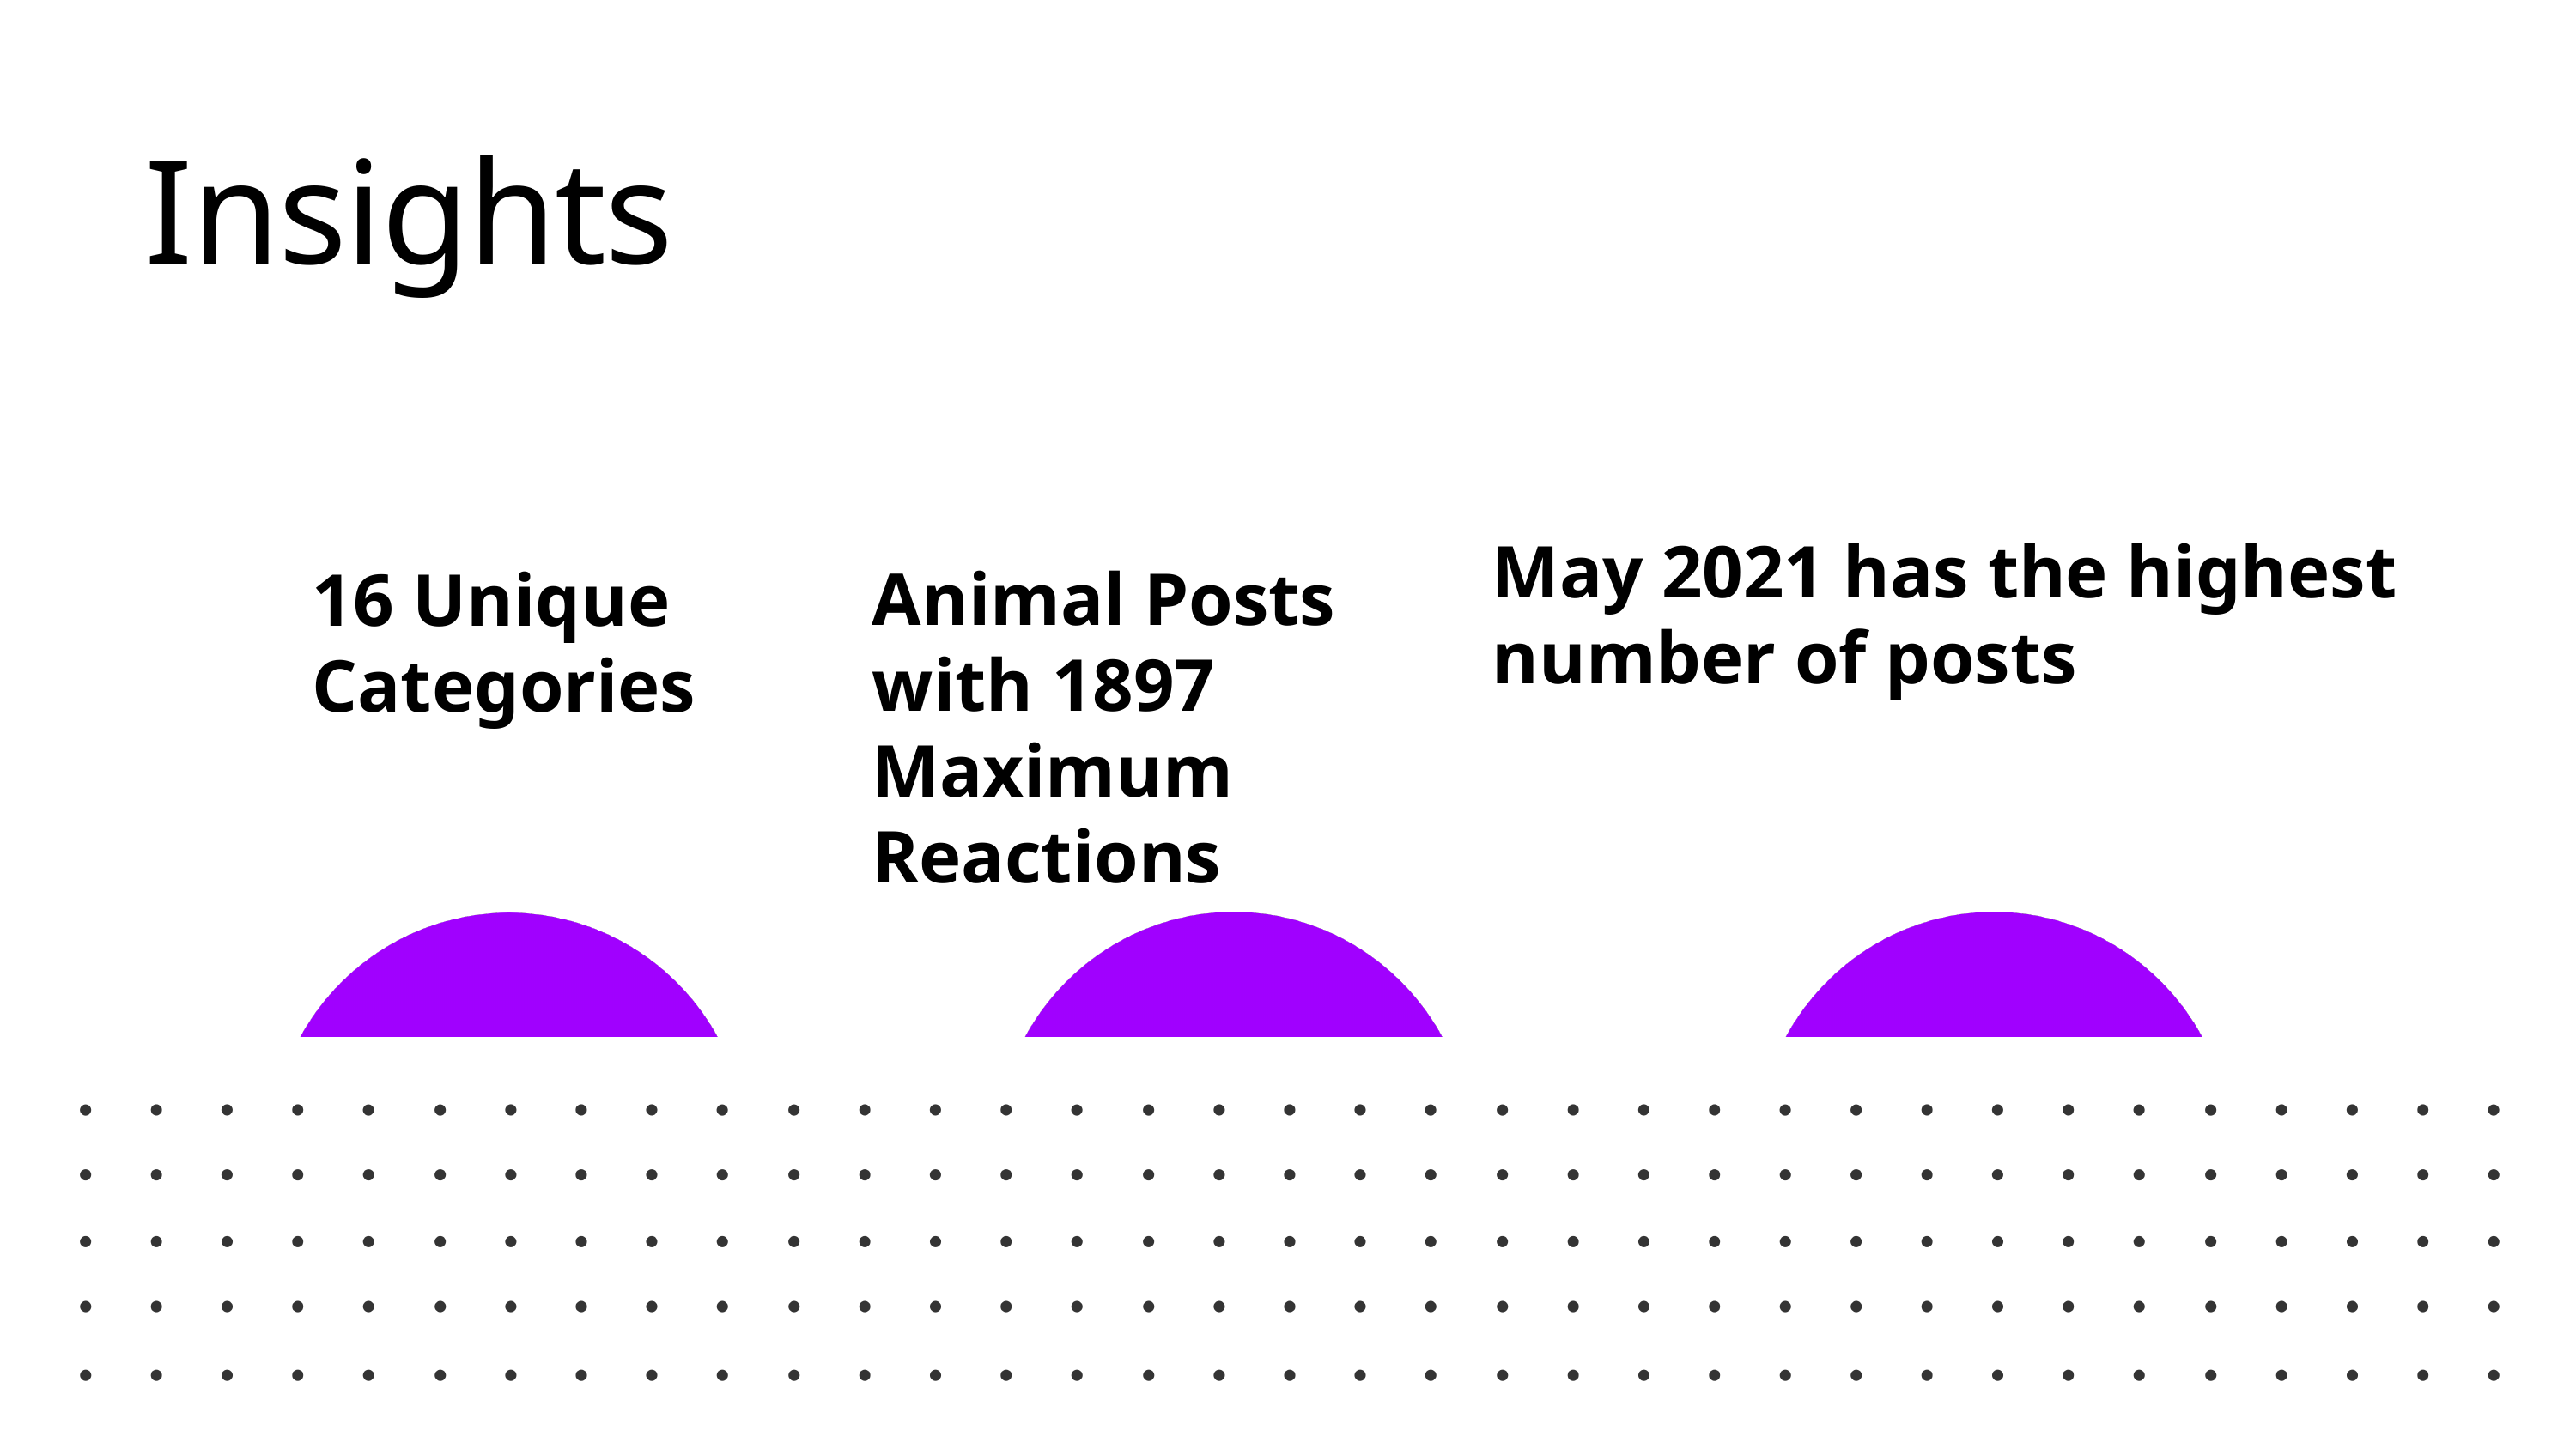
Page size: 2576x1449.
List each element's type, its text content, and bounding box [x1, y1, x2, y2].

picture [1024, 912, 1443, 1037]
text_box 16 Unique Categories [299, 548, 853, 733]
text_box May 2021 has the highest number of posts [1479, 520, 2576, 705]
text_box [72, 1099, 2504, 1385]
text_box Animal Posts with 1897 Maximum Reactions [860, 547, 1413, 904]
picture [1784, 912, 2204, 1037]
text_box Insights [144, 121, 799, 294]
picture [299, 912, 719, 1037]
